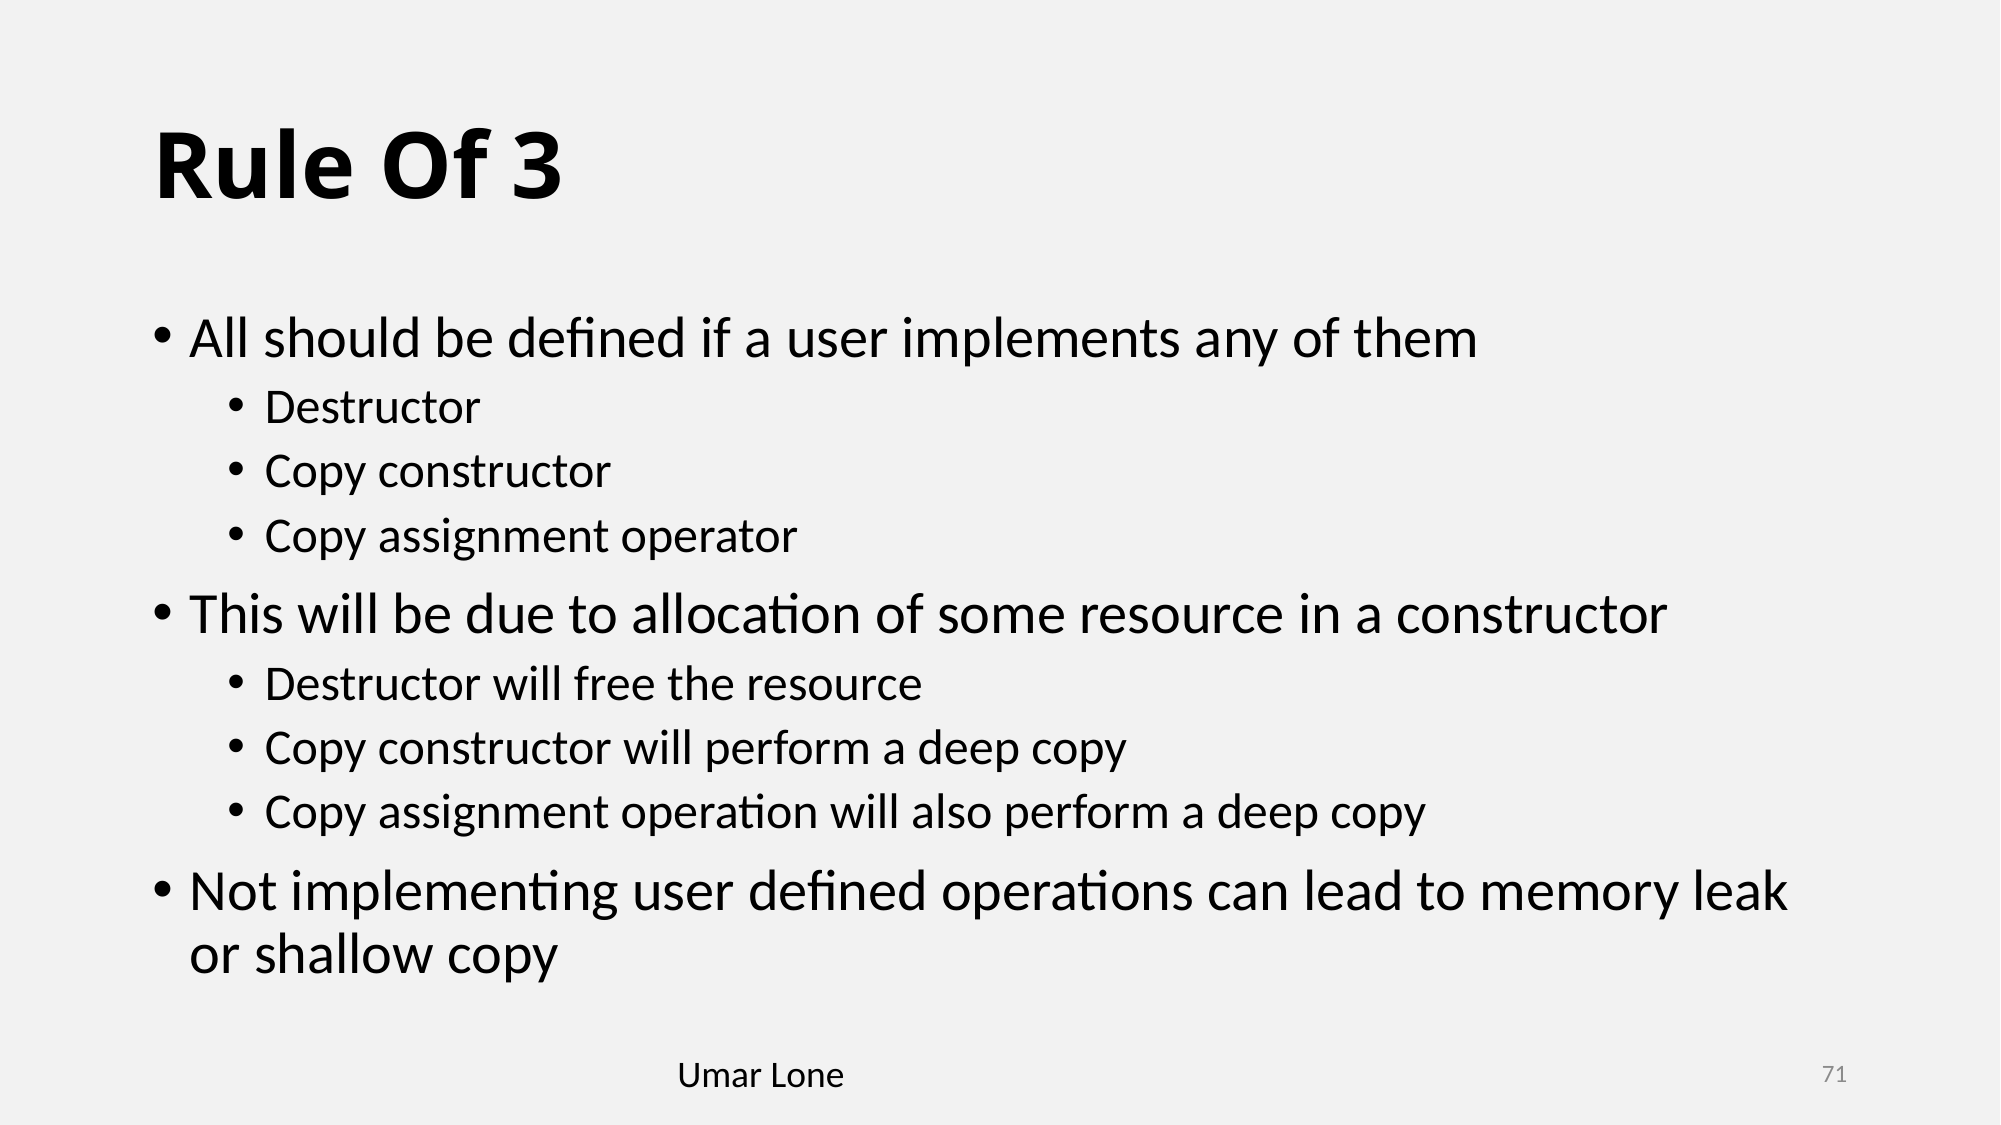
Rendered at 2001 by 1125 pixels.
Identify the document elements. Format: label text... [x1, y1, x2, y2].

list All should be defined if a user implements any of them Destructor Copy constructor Copy assignment operator This will be due to allocation of some resource in a constructor Destructor will free the resource Copy constructor will perform a deep copy Copy assignment operation will also perform a deep copy Not implementing user defined operations can lead to memory leak or shallow copy [137, 299, 1863, 1014]
title Rule Of 3 [137, 59, 1863, 278]
footer Umar Lone [662, 1042, 1338, 1103]
slide_number 71 [1412, 1042, 1863, 1103]
